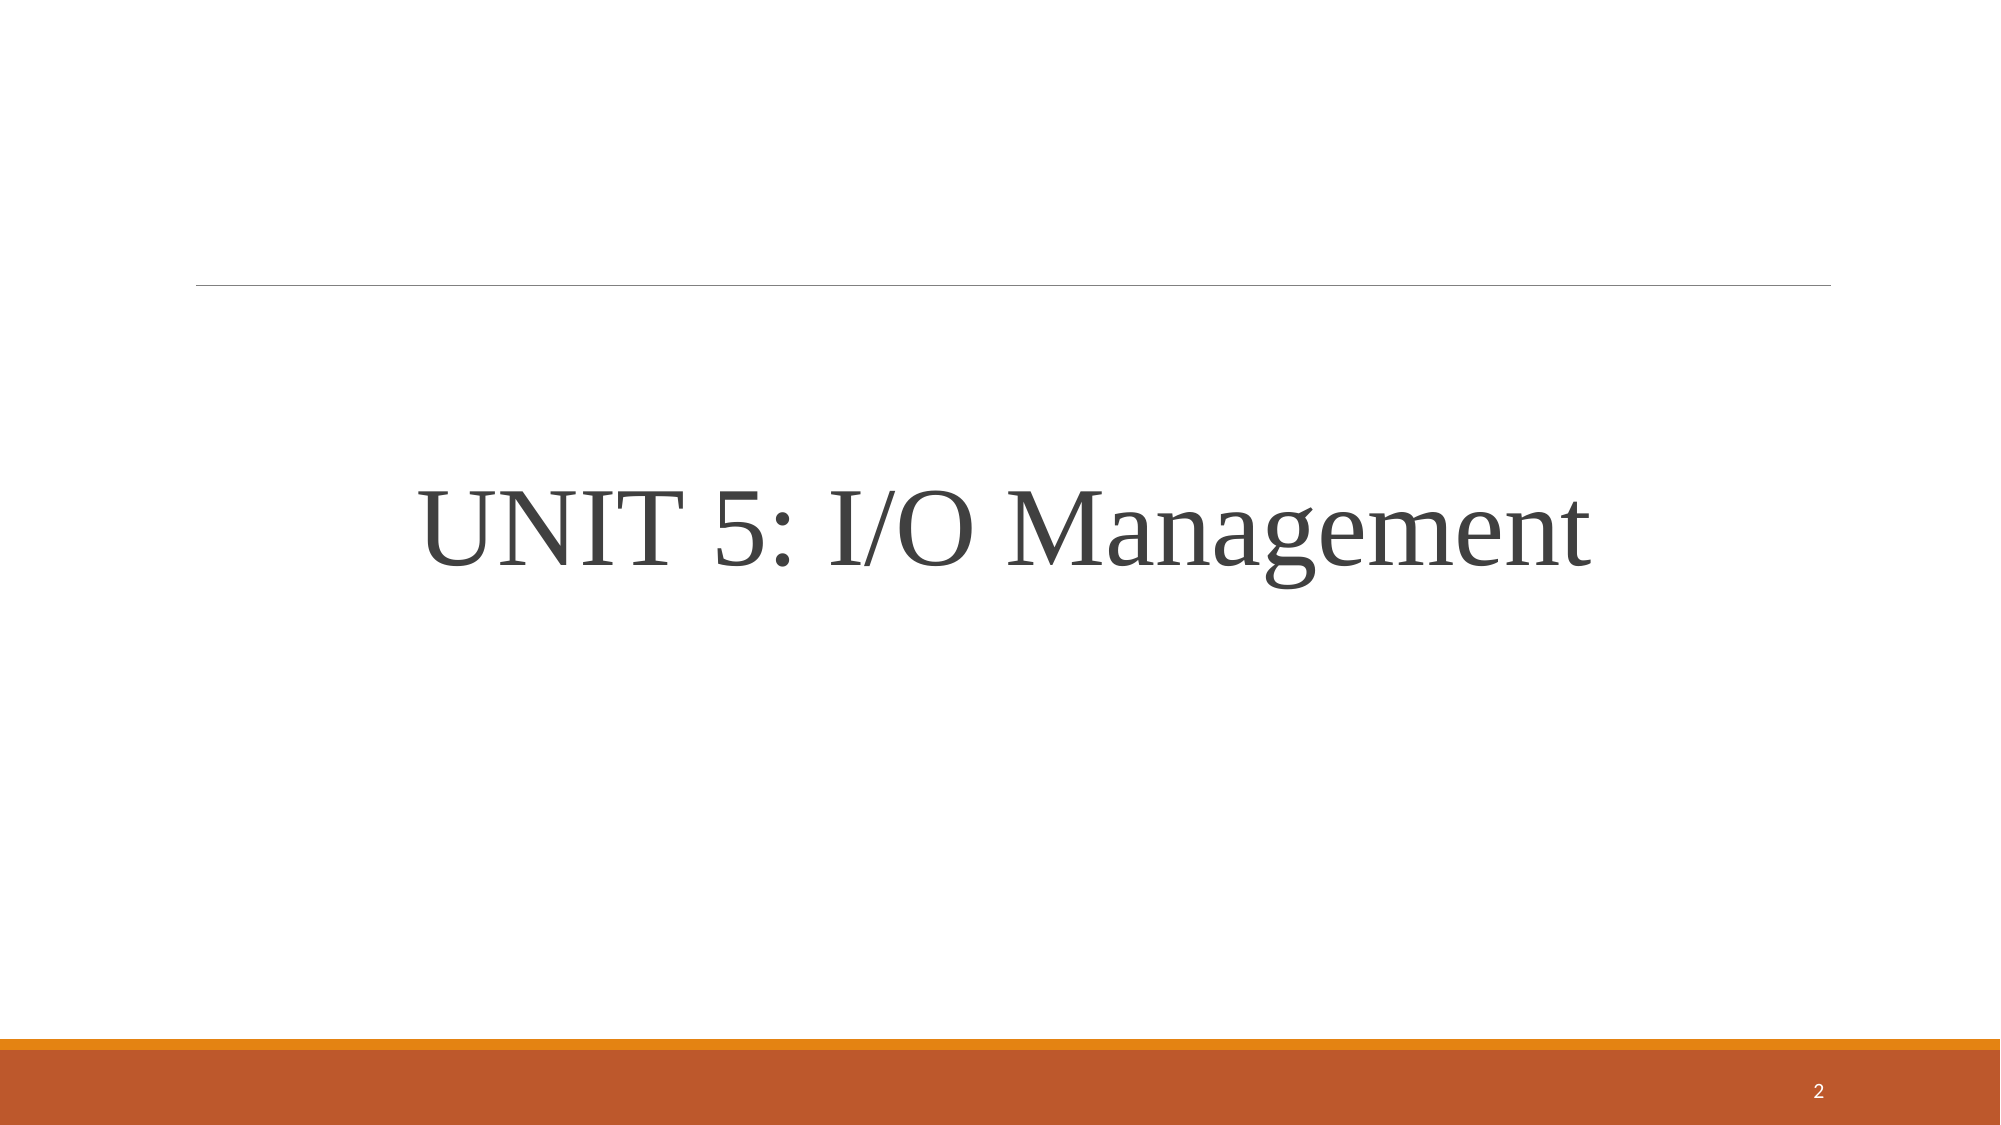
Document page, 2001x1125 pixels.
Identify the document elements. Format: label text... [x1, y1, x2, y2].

list UNIT 5: I/O Management [179, 445, 1830, 963]
slide_number 2 [1624, 1059, 1840, 1120]
